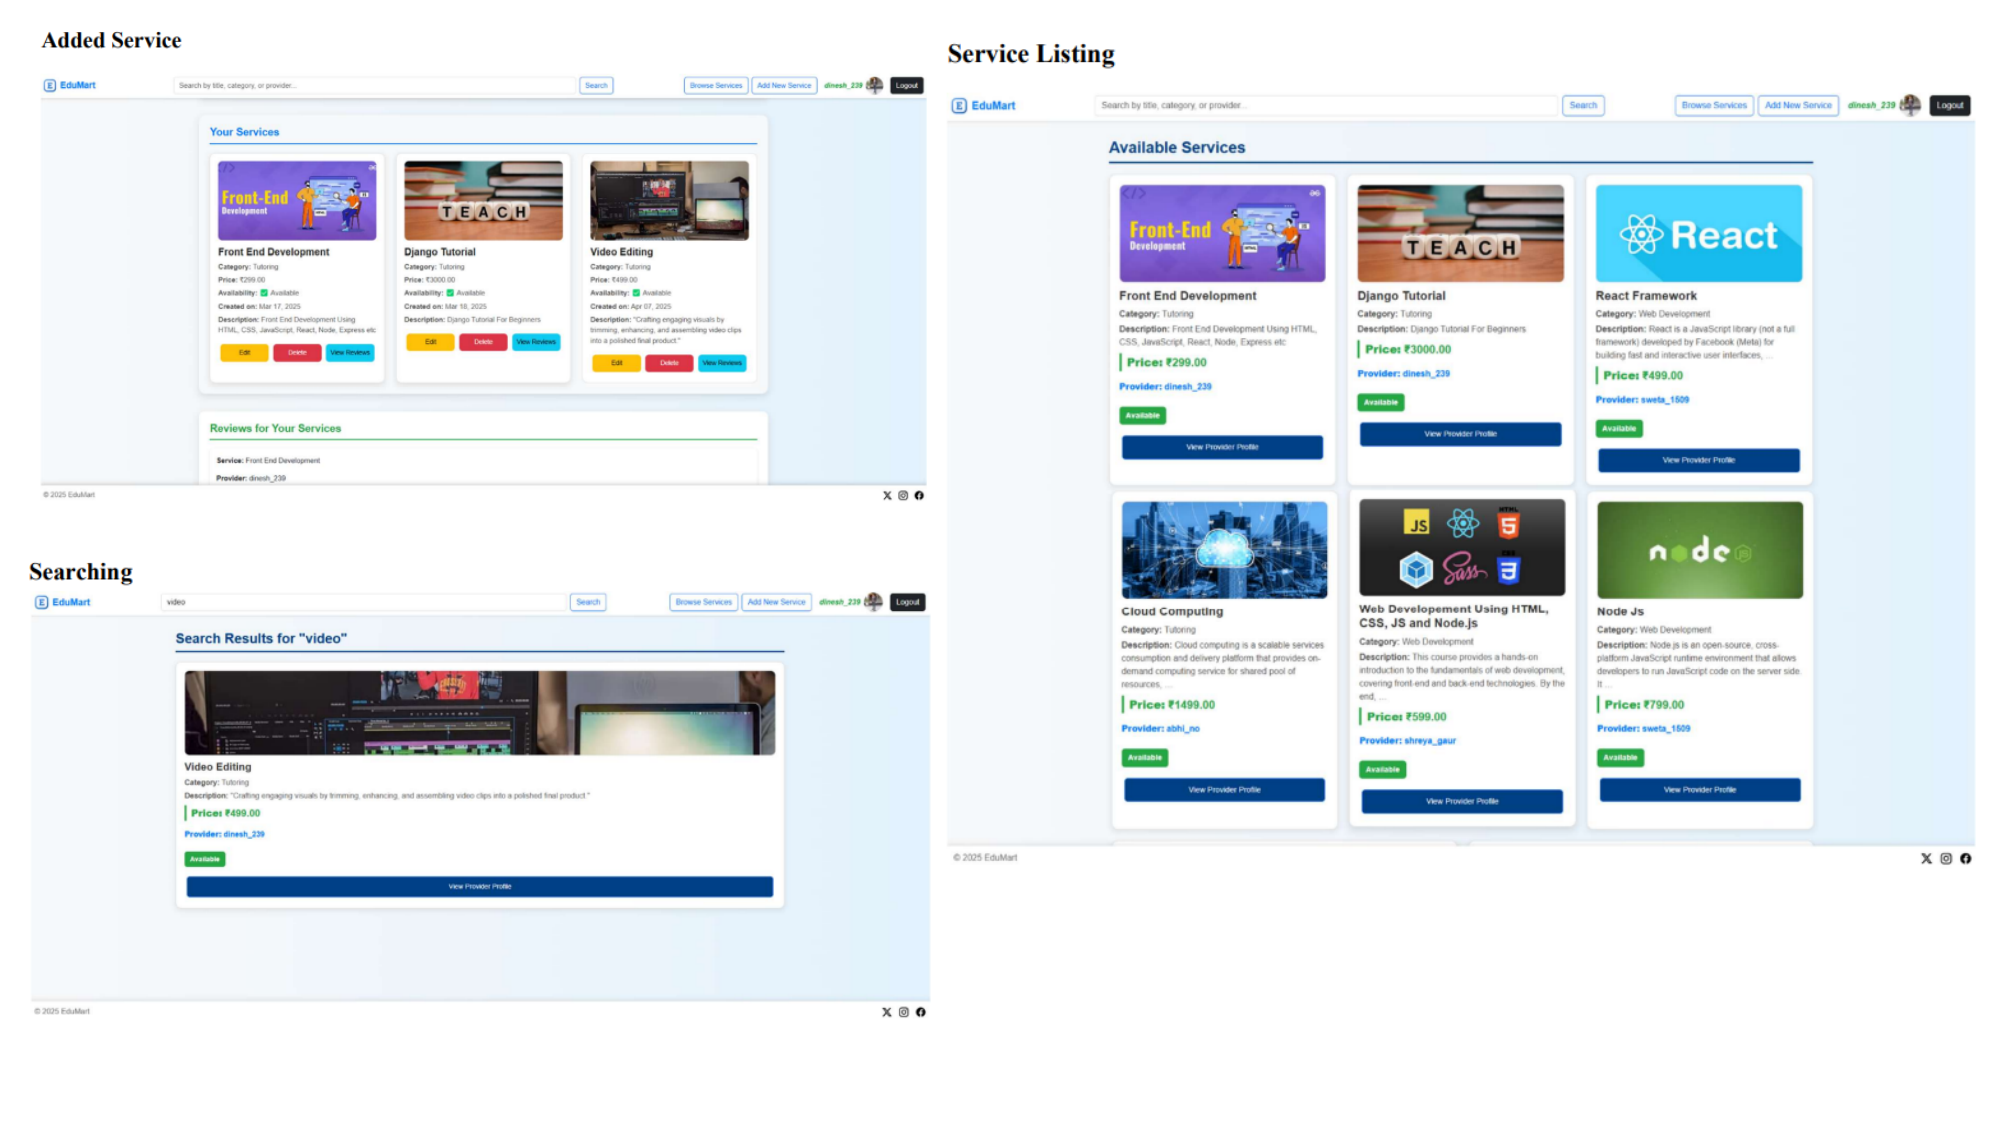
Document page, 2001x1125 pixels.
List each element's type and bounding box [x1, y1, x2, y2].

picture [26, 20, 1982, 1022]
